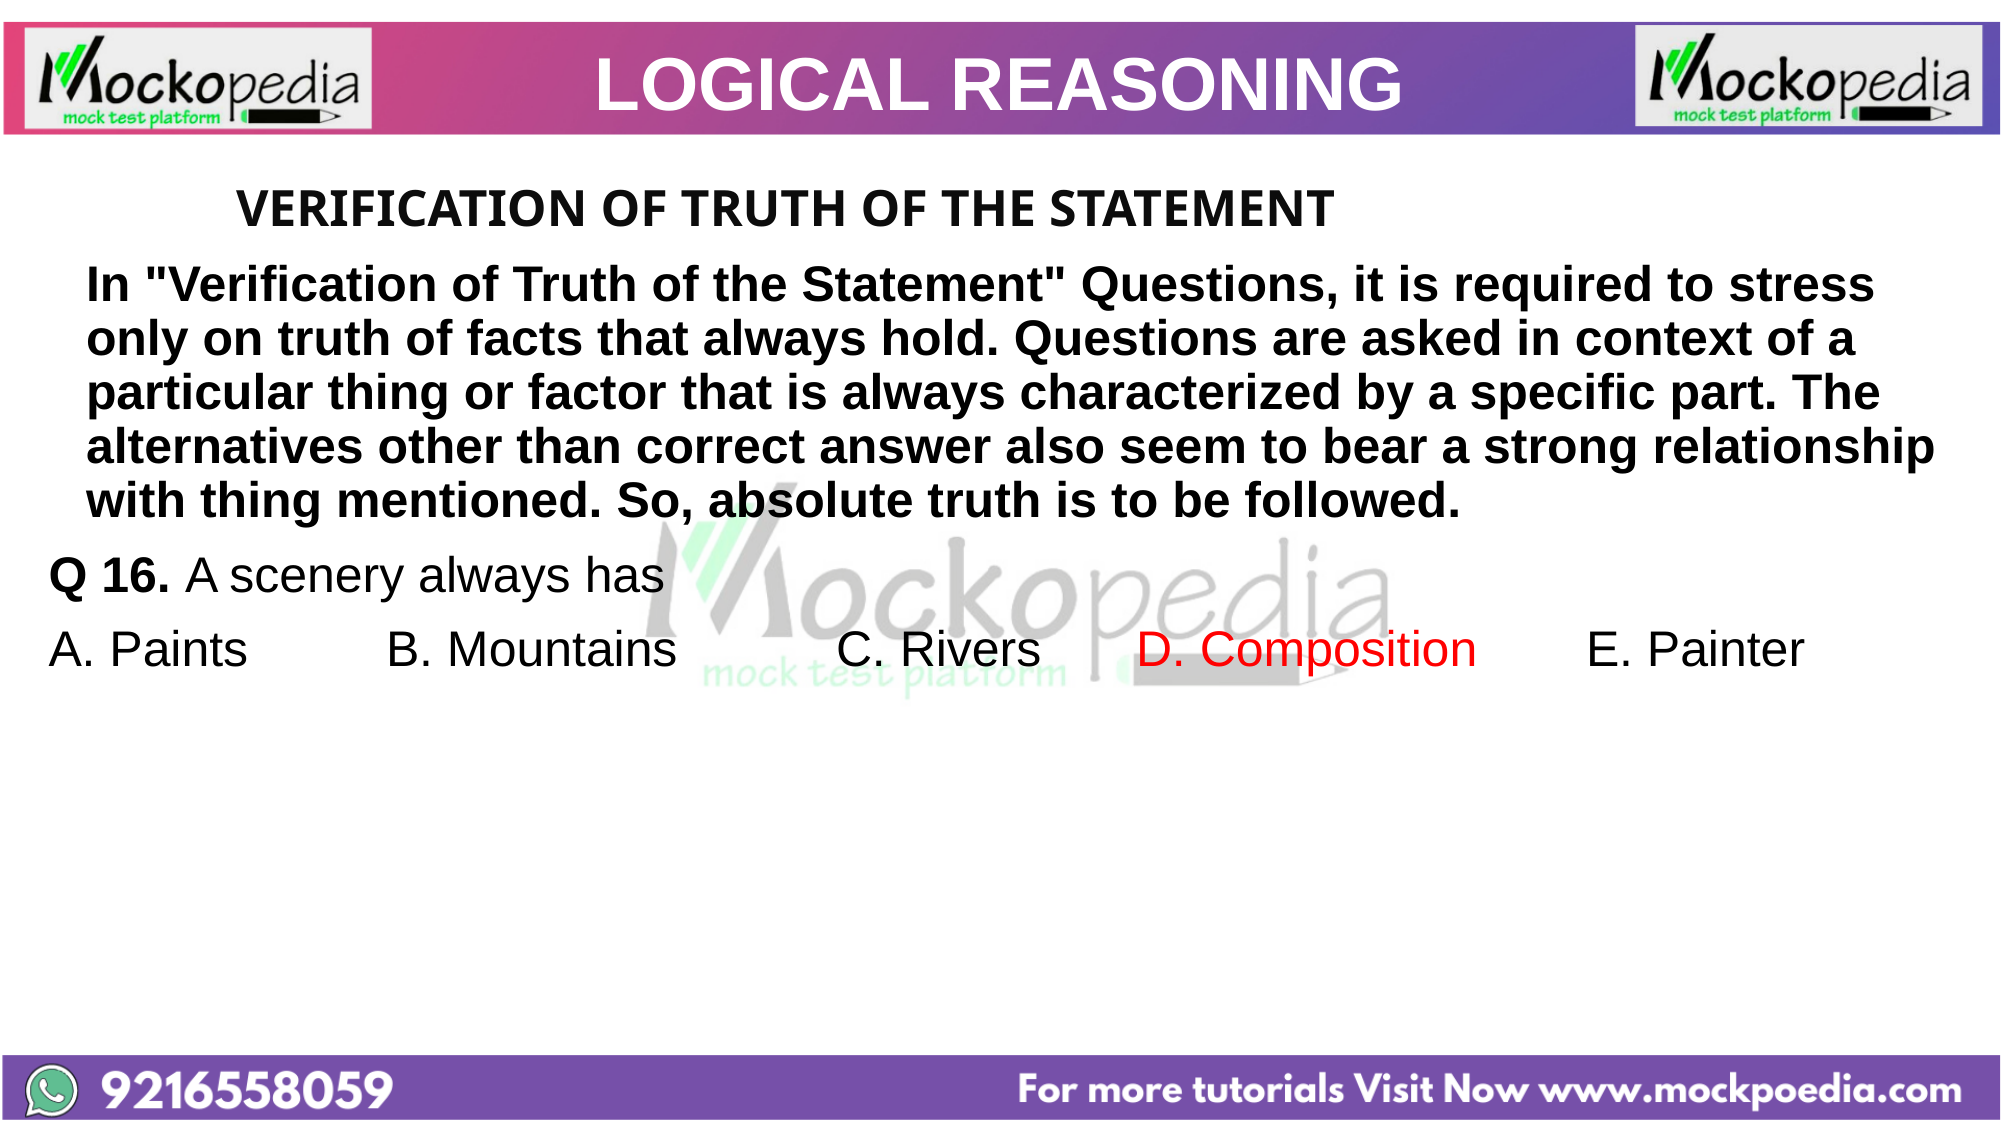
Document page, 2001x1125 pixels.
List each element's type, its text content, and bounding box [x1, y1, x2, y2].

list VERIFICATION OF TRUTH OF THE STATEMENT In "Verification of Truth of the Statement" Questions, it is required to stress only on truth of facts that always hold. Questions are asked in context of a particular thing or factor that is always characterized by a specific part. The alternatives other than correct answer also seem to bear a strong relationship with thing mentioned. So, absolute truth is to be followed. Q 16. A scenery always has A. Paints B. Mountains C. Rivers D. Composition E. Painter [33, 175, 1959, 1053]
title LOGICAL REASONING [41, 31, 1959, 142]
picture [0, 0, 2001, 1125]
